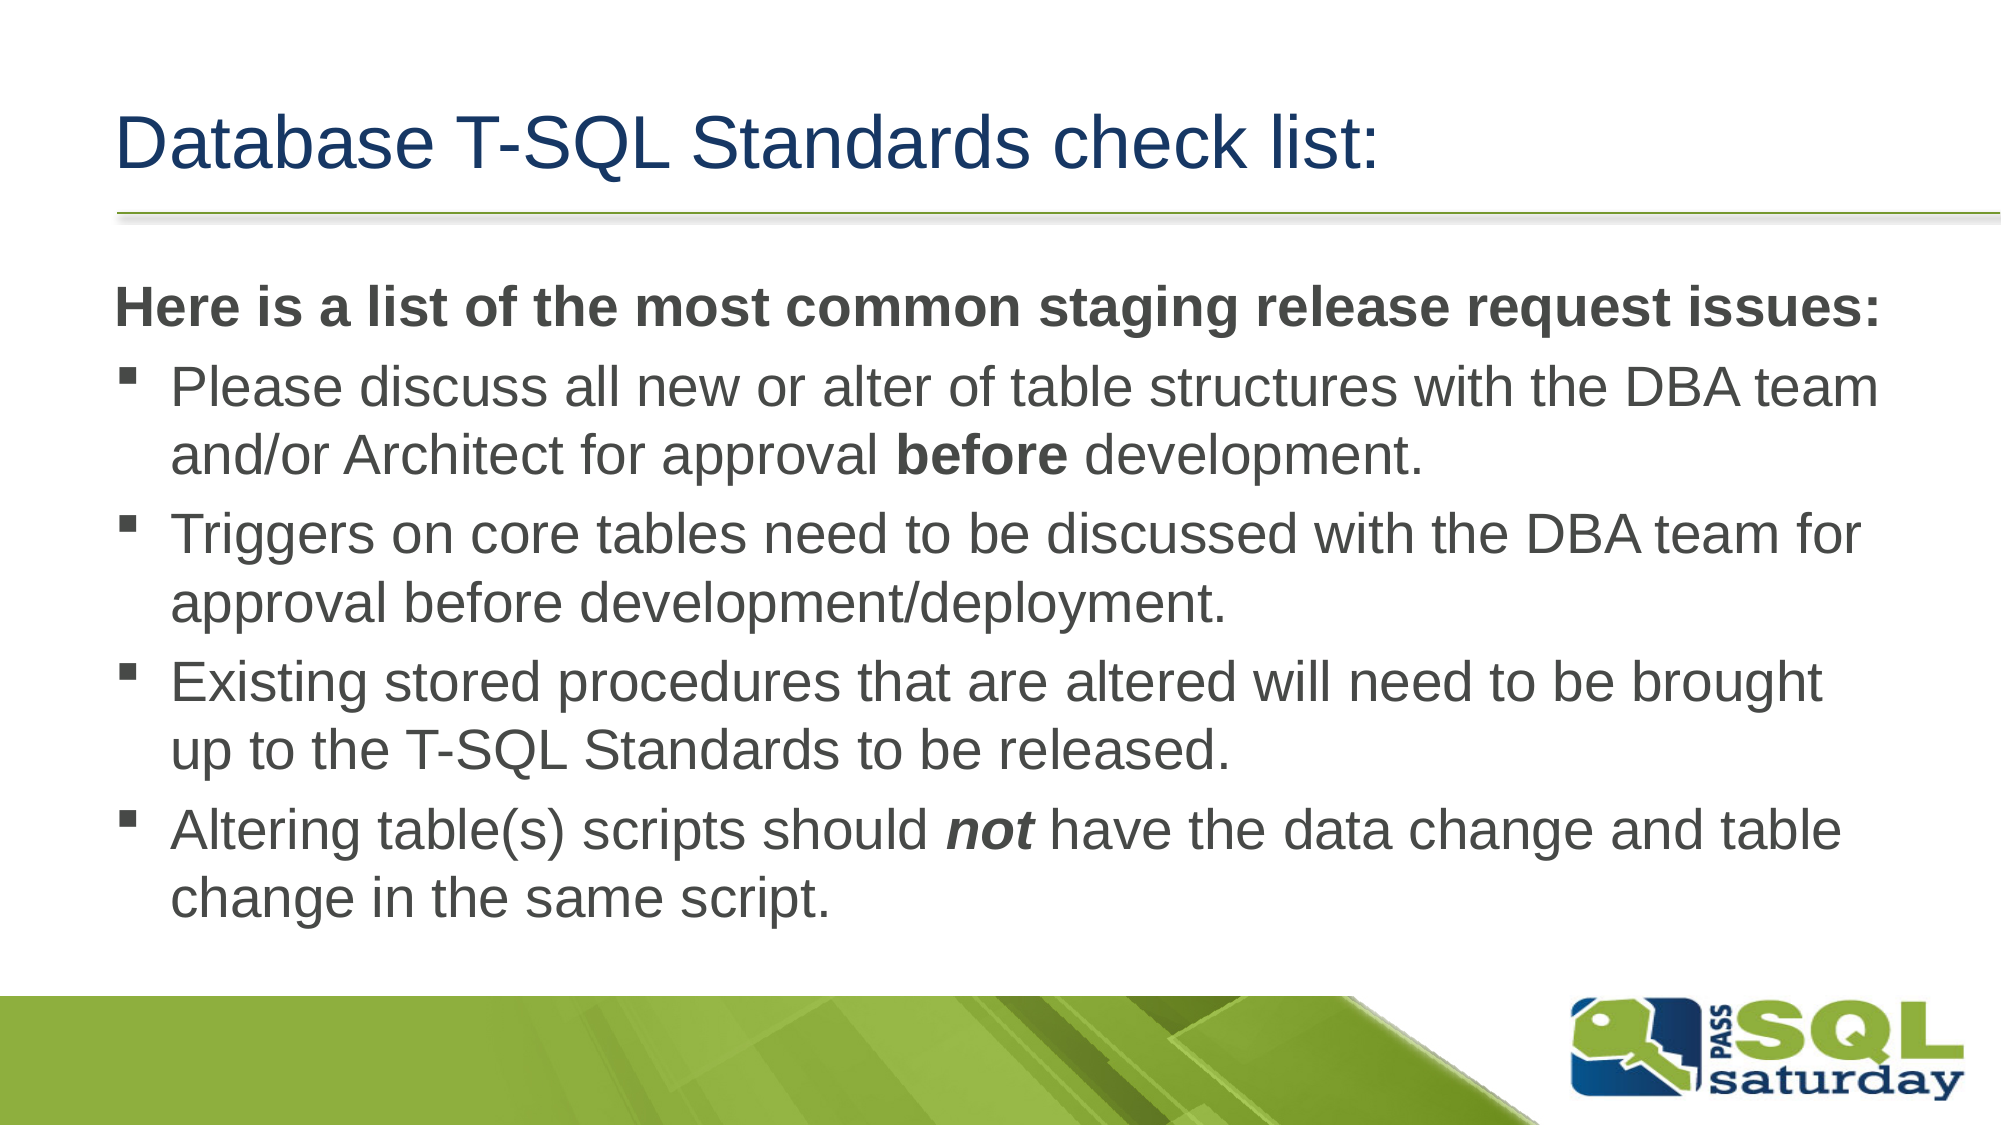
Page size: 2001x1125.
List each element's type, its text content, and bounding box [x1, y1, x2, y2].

picture [0, 969, 1977, 1125]
list Here is a list of the most common staging release request issues: Please discuss all new or alter of table structures with the DBA team and/or Architect for approval before development. Triggers on core tables need to be discussed with the DBA team for approval before development/deployment. Existing stored procedures that are altered will need to be brought up to the T-SQL Standards to be released. Altering table(s) scripts should not have the data change and table change in the same script. [99, 262, 1900, 1005]
title Database T-SQL Standards check list: [99, 45, 1900, 233]
